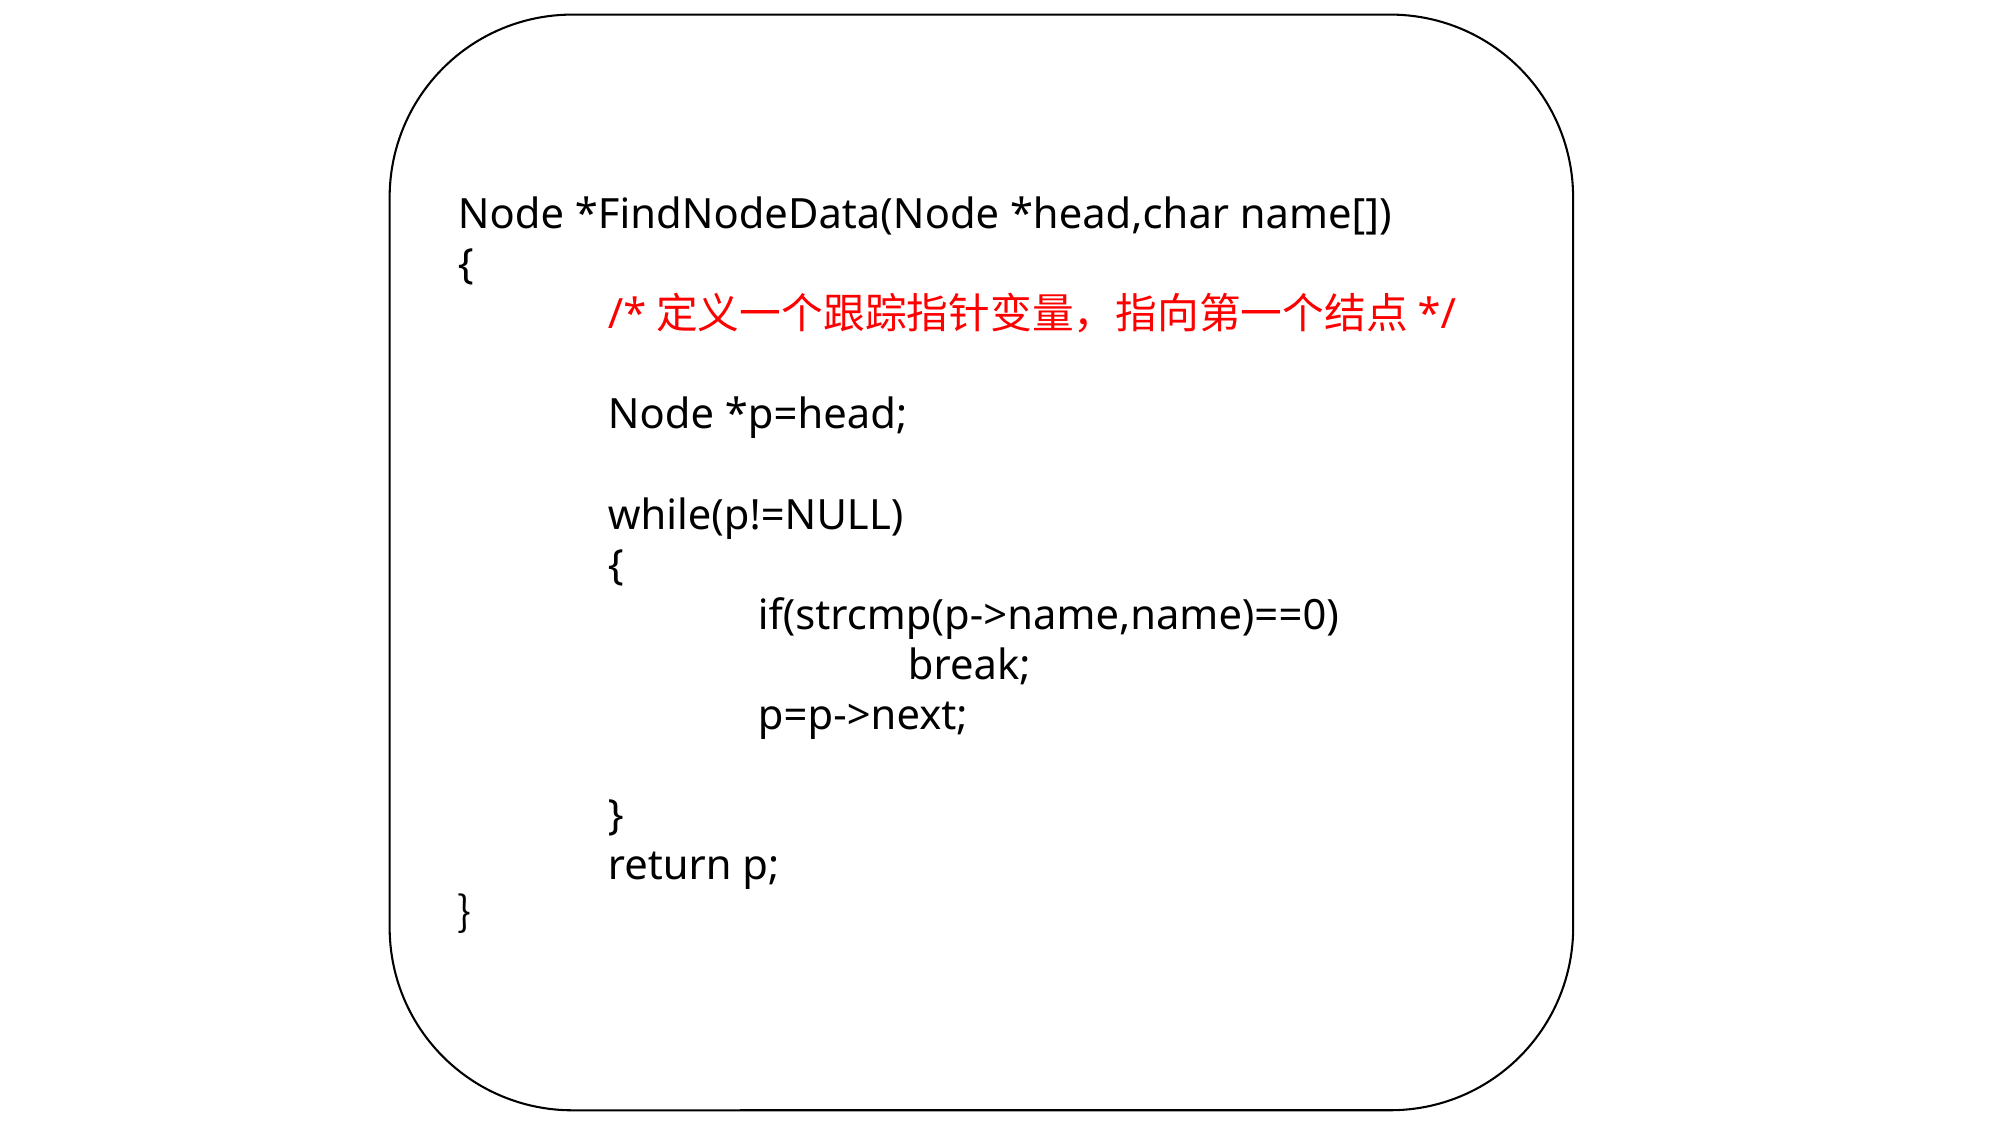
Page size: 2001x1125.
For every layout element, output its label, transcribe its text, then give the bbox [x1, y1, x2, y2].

text_box Node *FindNodeData(Node *head,char name[]) { /*定义一个跟踪指针变量，指向第一个结点*/ Node *p=head; while(p!=NULL) { if(strcmp(p->name,name)==0) break; p=p->next; } return p; ｝ [388, 13, 1575, 1112]
